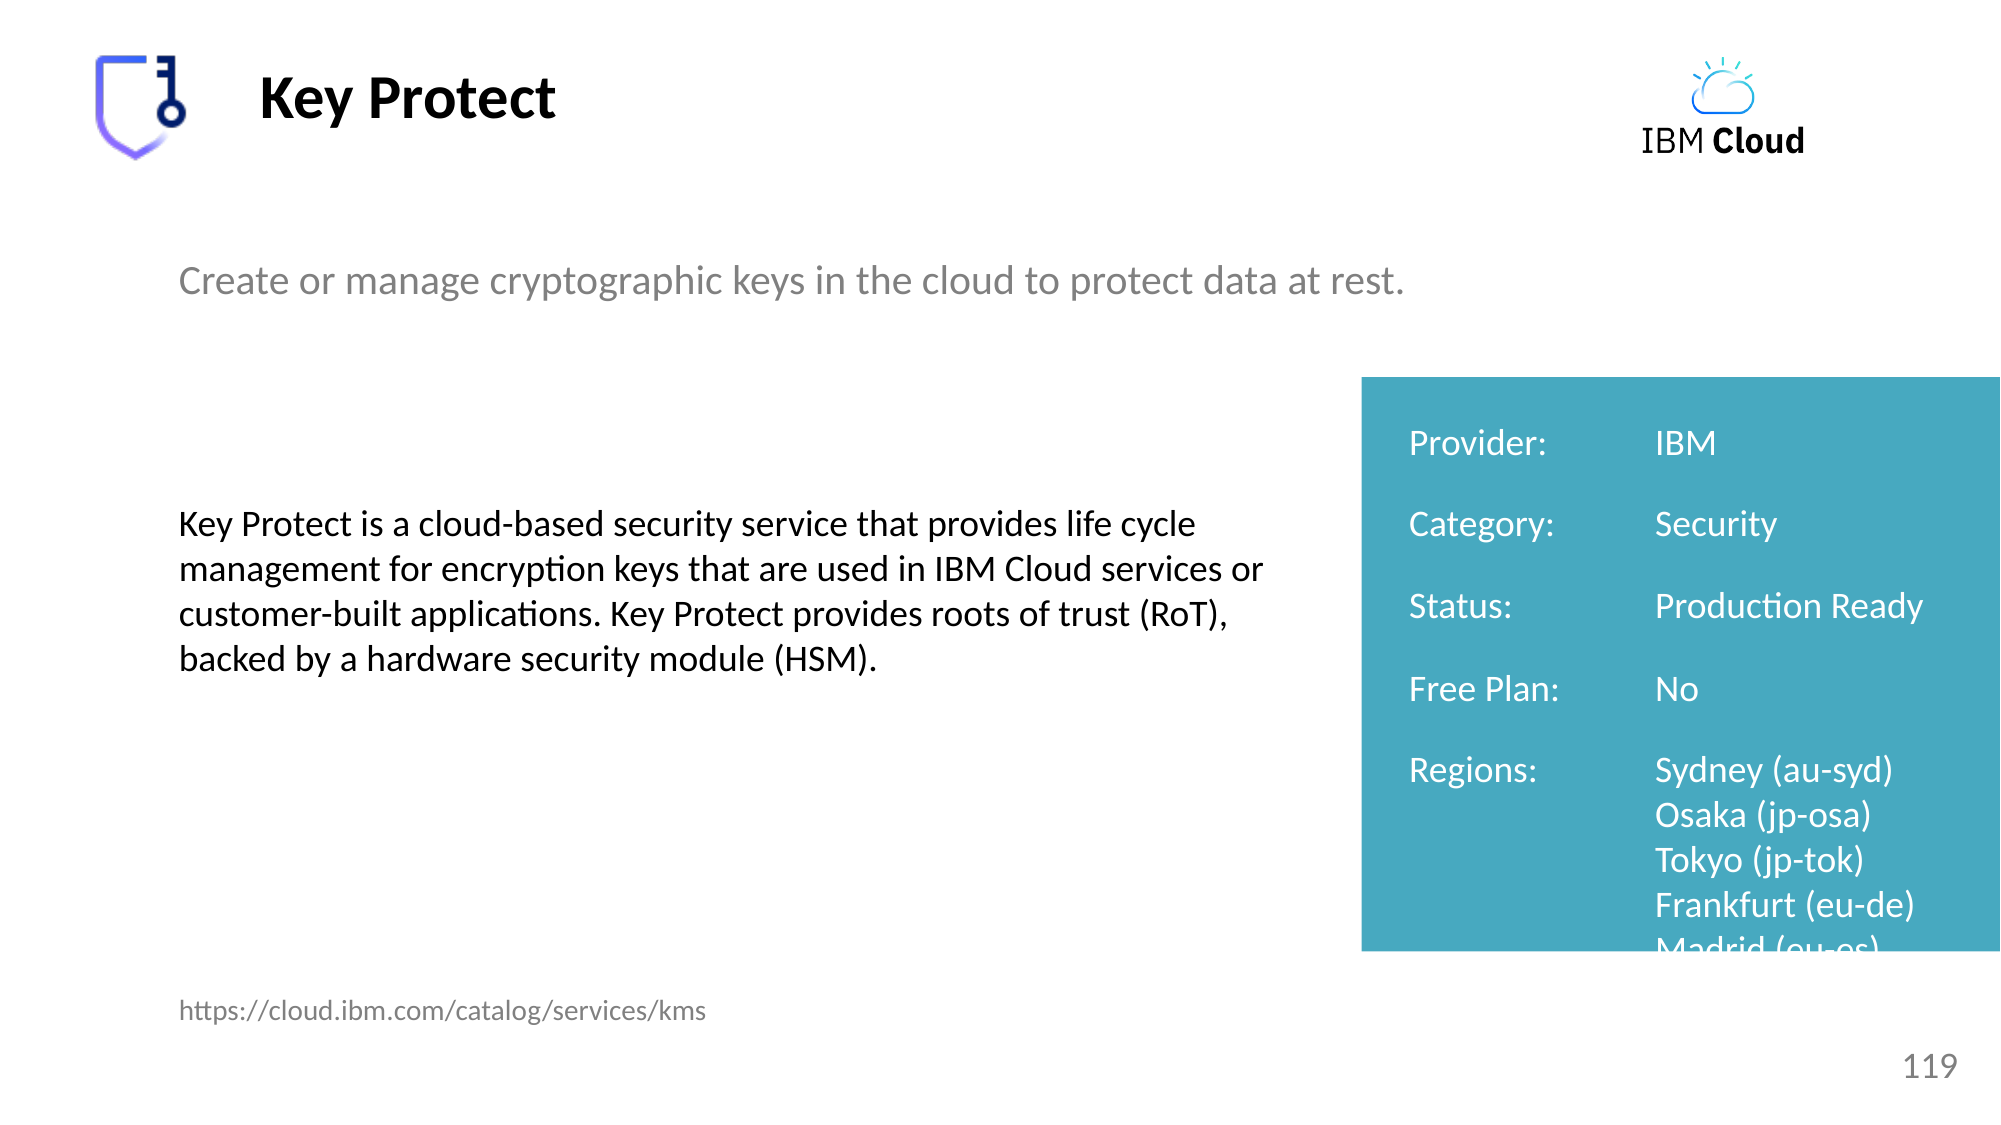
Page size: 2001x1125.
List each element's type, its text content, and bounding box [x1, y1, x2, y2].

text_box Security [1640, 492, 2000, 553]
text_box Create or manage cryptographic keys in the cloud to protect data at rest. [163, 246, 1805, 307]
picture [1640, 48, 1805, 165]
text_box Provider: [1394, 410, 1640, 471]
text_box Sydney (au-syd) Osaka (jp-osa) Tokyo (jp-tok) Frankfurt (eu-de) Madrid (eu-es) London (eu-gb) Montreal (ca-mon) Toronto (ca-tor) Dallas (us-south) Washington DC (us-east) Sao Paulo (br-sao) [1640, 738, 1969, 799]
text_box Key Protect [246, 49, 1639, 110]
text_box Key Protect is a cloud-based security service that provides life cycle management for encryption keys that are used in IBM Cloud services or customer-built applications. Key Protect provides roots of trust (RoT), backed by a hardware security module (HSM). [163, 492, 1313, 553]
text_box Regions: [1394, 738, 1640, 799]
text_box Production Ready [1640, 574, 1969, 635]
text_box 119 [1886, 1033, 2000, 1067]
text_box Status: [1394, 574, 1640, 635]
text_box [1361, 377, 2000, 952]
picture [81, 48, 197, 165]
text_box https://cloud.ibm.com/catalog/services/kms [163, 984, 1805, 1045]
text_box Free Plan: [1394, 656, 1640, 717]
text_box Category: [1394, 492, 1640, 553]
text_box No [1640, 656, 1969, 717]
text_box IBM [1640, 410, 2000, 471]
